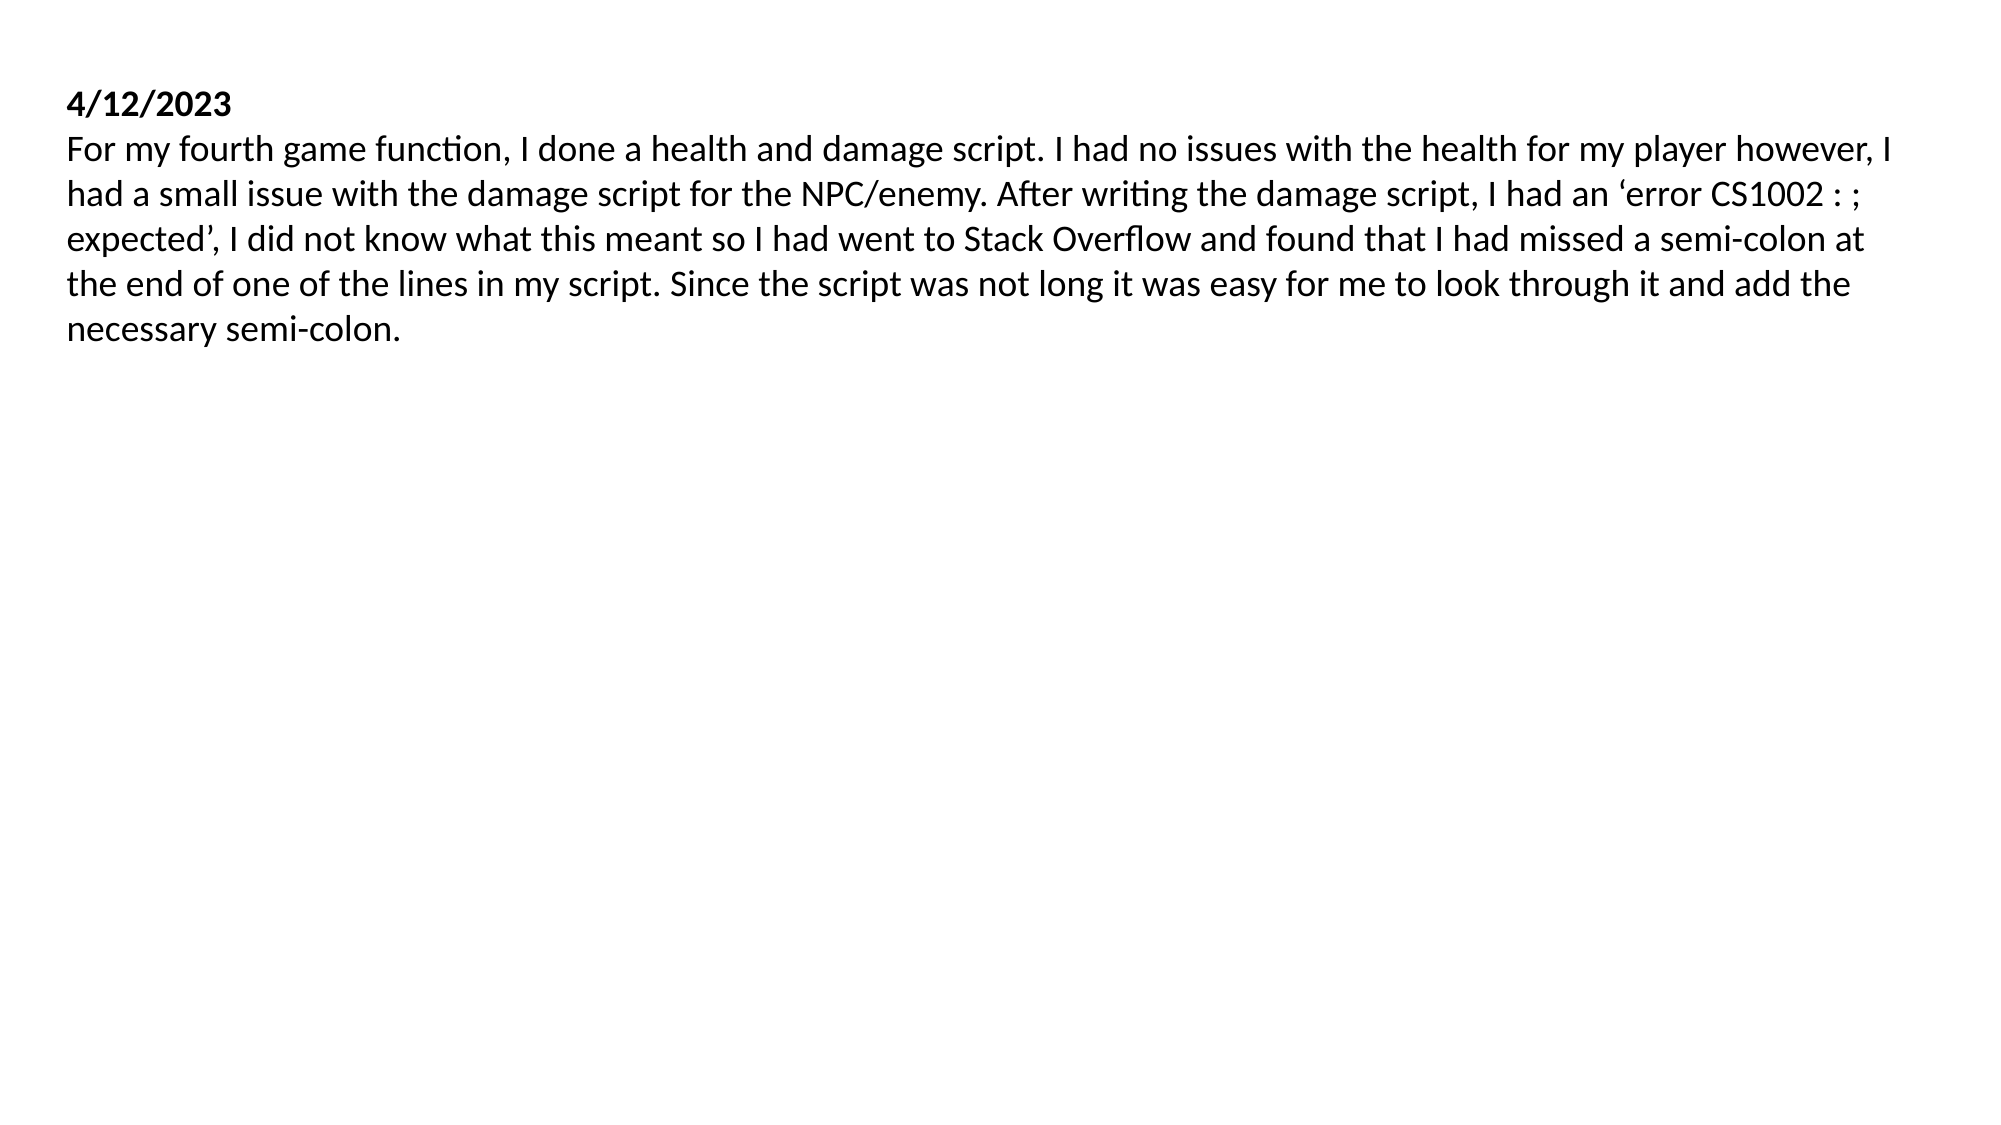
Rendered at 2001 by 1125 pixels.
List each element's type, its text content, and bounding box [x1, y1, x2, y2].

text_box 4/12/2023 For my fourth game function, I done a health and damage script. I had no issues with the health for my player however, I had a small issue with the damage script for the NPC/enemy. After writing the damage script, I had an ‘error CS1002 : ; expected’, I did not know what this meant so I had went to Stack Overflow and found that I had missed a semi-colon at the end of one of the lines in my script. Since the script was not long it was easy for me to look through it and add the necessary semi-colon. [51, 71, 1935, 357]
